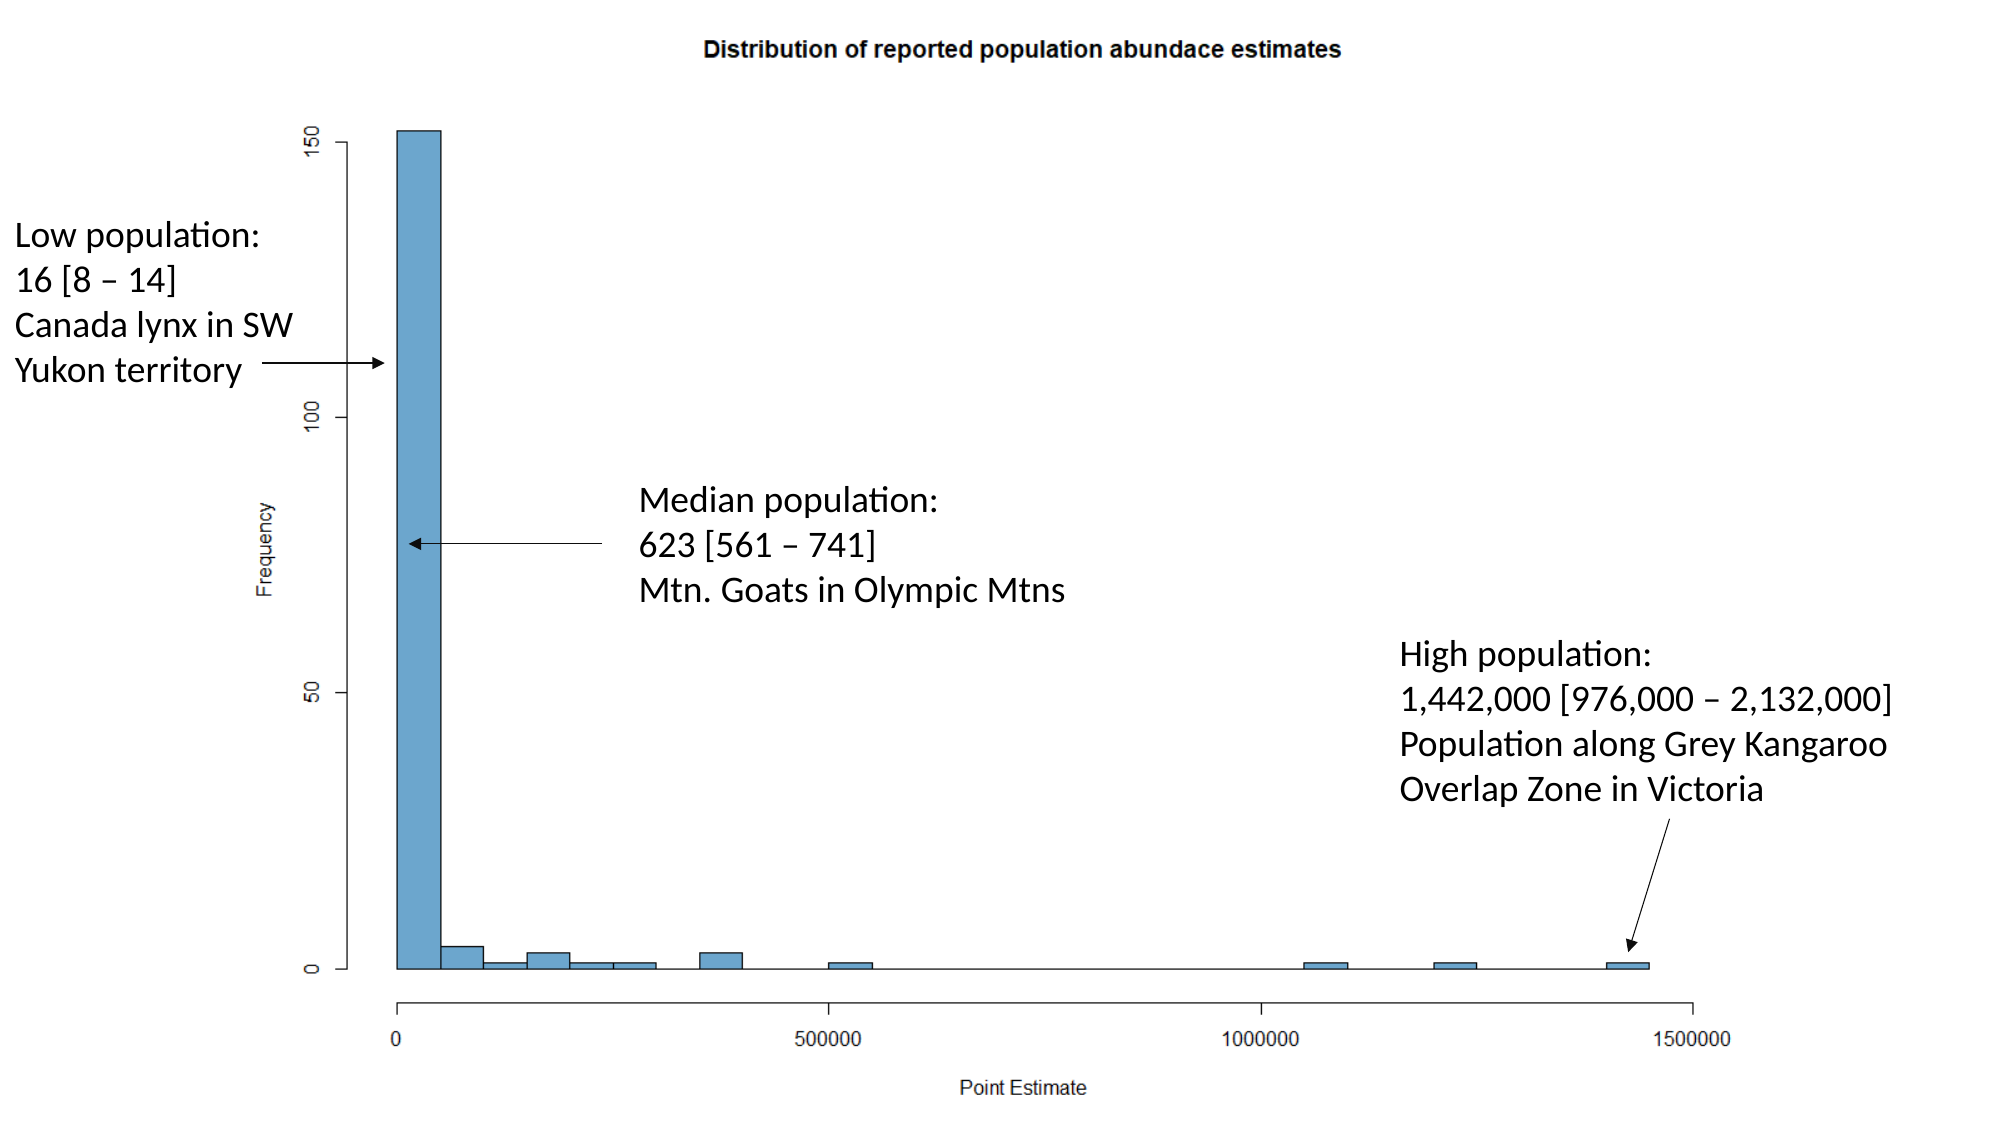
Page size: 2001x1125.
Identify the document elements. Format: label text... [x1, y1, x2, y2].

text_box High population: 1,442,000 [976,000 – 2,132,000] Population along Grey Kangaroo Overlap Zone in Victoria [1750, 621, 1955, 817]
text_box Low population: 16 [8 – 14] Canada lynx in SW Yukon territory [0, 202, 249, 398]
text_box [1628, 818, 1670, 953]
picture [249, 0, 1750, 1125]
